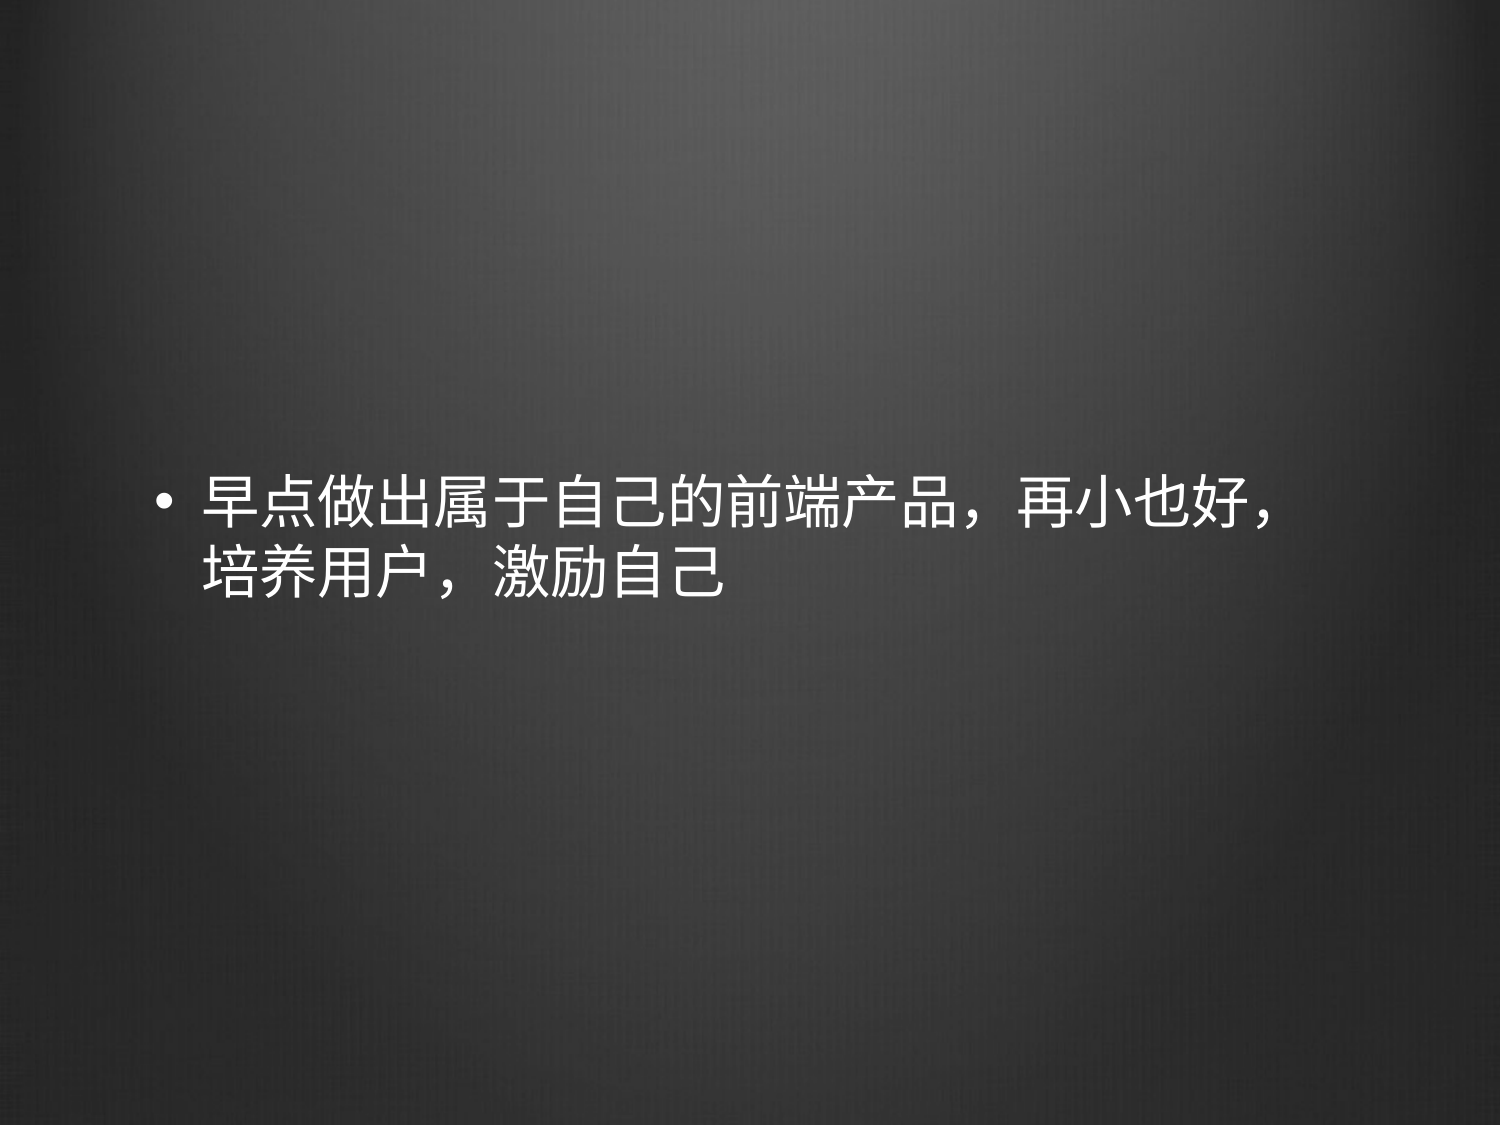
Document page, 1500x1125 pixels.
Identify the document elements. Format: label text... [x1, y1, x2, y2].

text_box 早点做出属于自己的前端产品，再小也好，培养用户，激励自己 [139, 457, 1374, 613]
